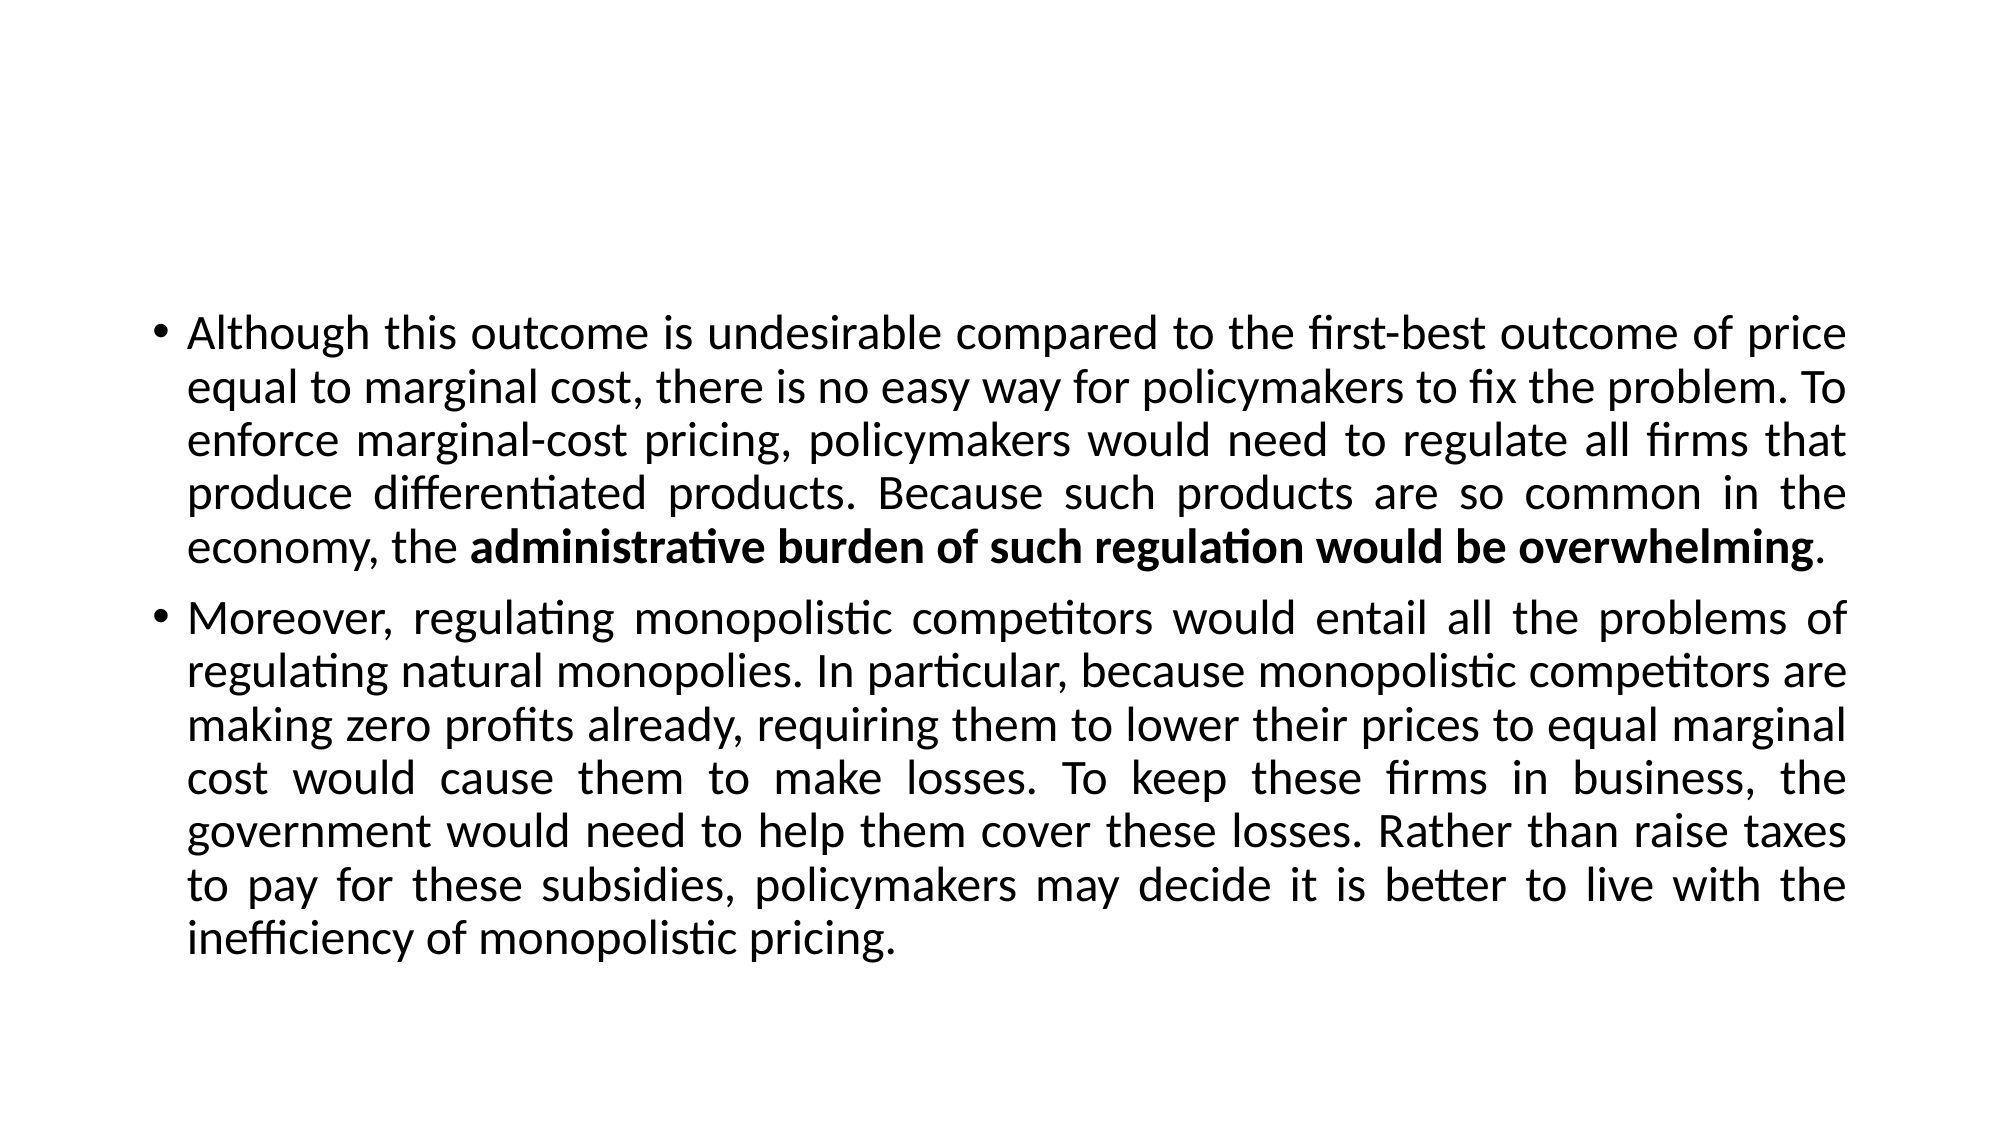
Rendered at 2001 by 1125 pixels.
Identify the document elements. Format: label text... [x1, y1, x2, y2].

list Although this outcome is undesirable compared to the first-best outcome of price equal to marginal cost, there is no easy way for policymakers to fix the problem. To enforce marginal-cost pricing, policymakers would need to regulate all firms that produce differentiated products. Because such products are so common in the economy, the administrative burden of such regulation would be overwhelming. Moreover, regulating monopolistic competitors would entail all the problems of regulating natural monopolies. In particular, because monopolistic competitors are making zero profits already, requiring them to lower their prices to equal marginal cost would cause them to make losses. To keep these firms in business, the government would need to help them cover these losses. Rather than raise taxes to pay for these subsidies, policymakers may decide it is better to live with the inefficiency of monopolistic pricing. [137, 299, 1863, 1014]
